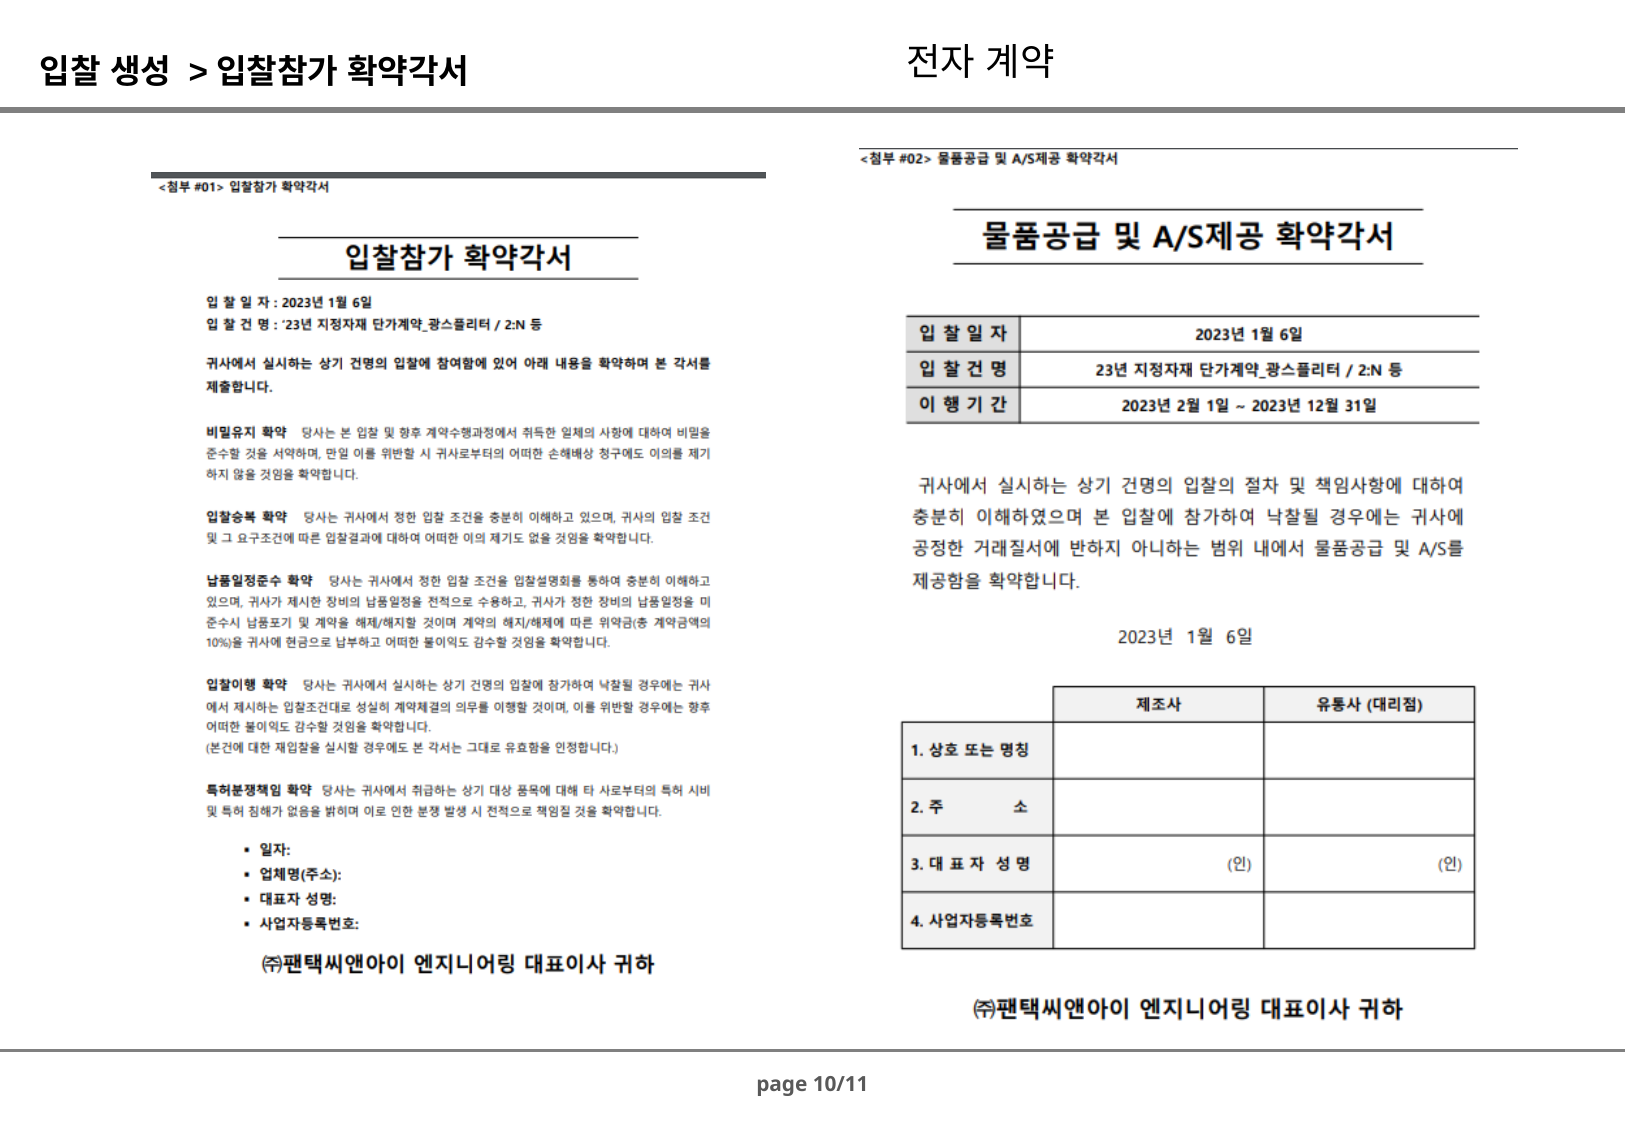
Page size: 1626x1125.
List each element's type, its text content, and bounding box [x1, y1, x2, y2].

text_box 전자 계약 [891, 30, 1518, 90]
picture [150, 172, 766, 1002]
picture [859, 148, 1518, 1042]
text_box 입찰 생성 >입찰참가 확약각서 [23, 17, 1334, 104]
